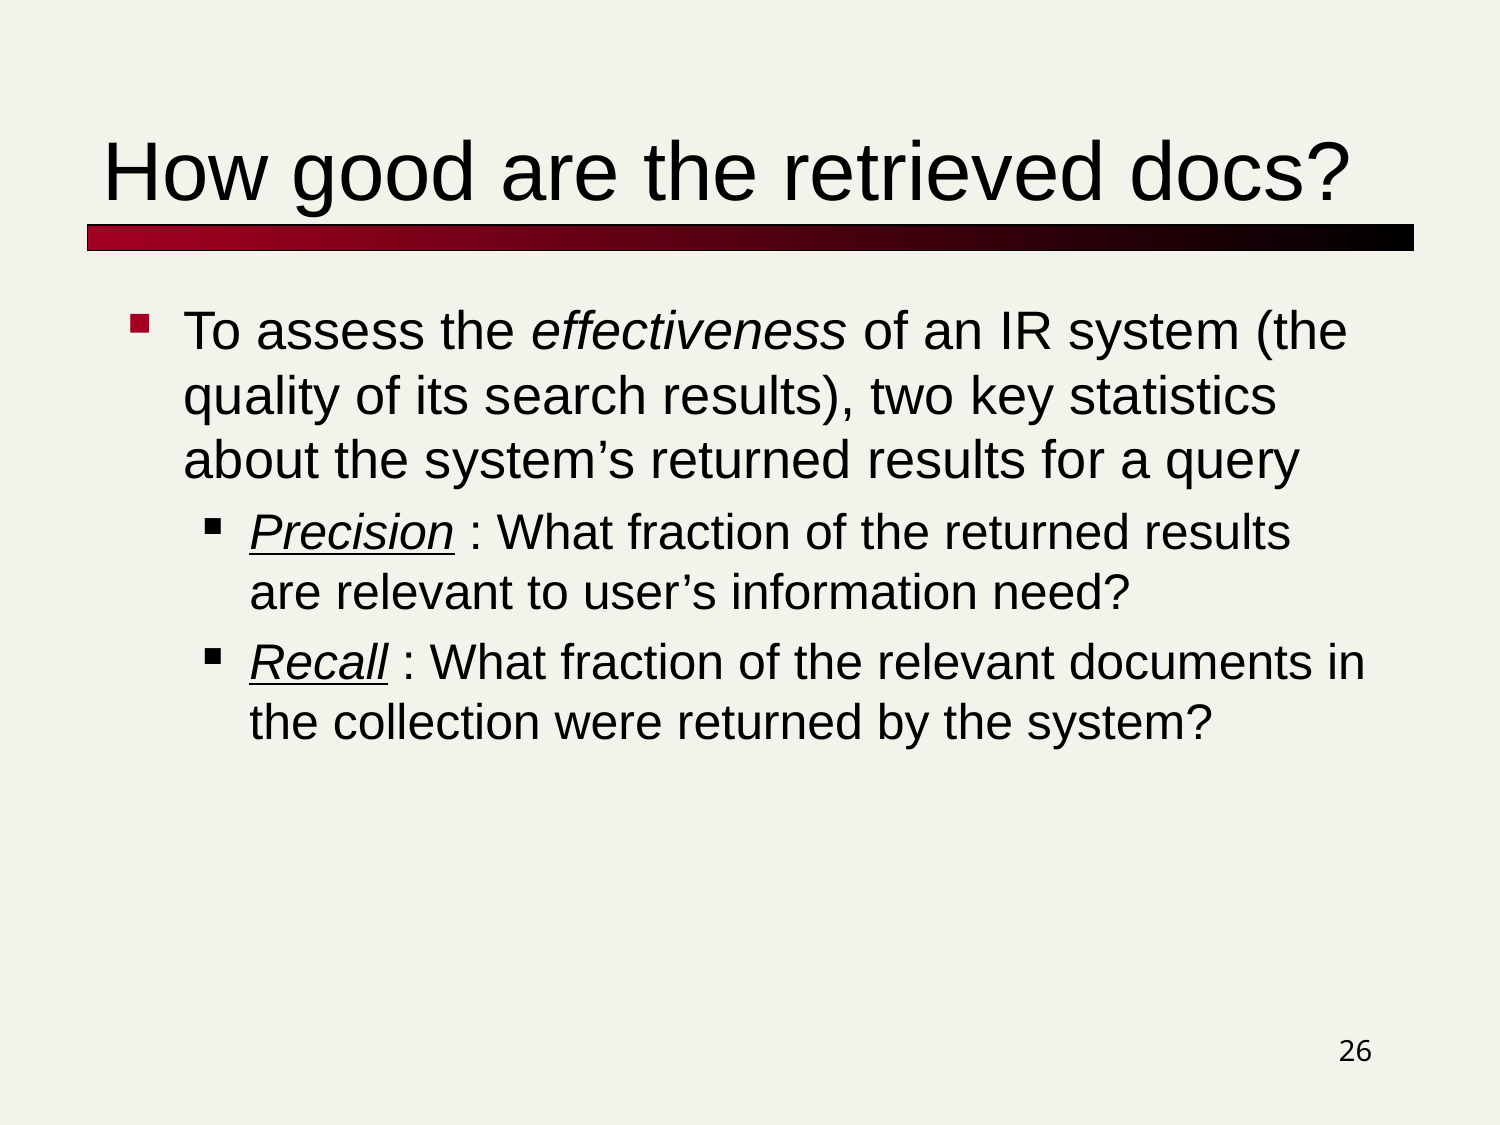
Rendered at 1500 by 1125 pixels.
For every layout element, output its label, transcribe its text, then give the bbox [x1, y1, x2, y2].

title How good are the retrieved docs? [87, 62, 1413, 225]
slide_number 26 [1074, 1024, 1388, 1101]
list To assess the effectiveness of an IR system (the quality of its search results), two key statistics about the system’s returned results for a query Precision : What fraction of the returned results are relevant to user’s information need? Recall : What fraction of the relevant documents in the collection were returned by the system? [112, 287, 1388, 1088]
